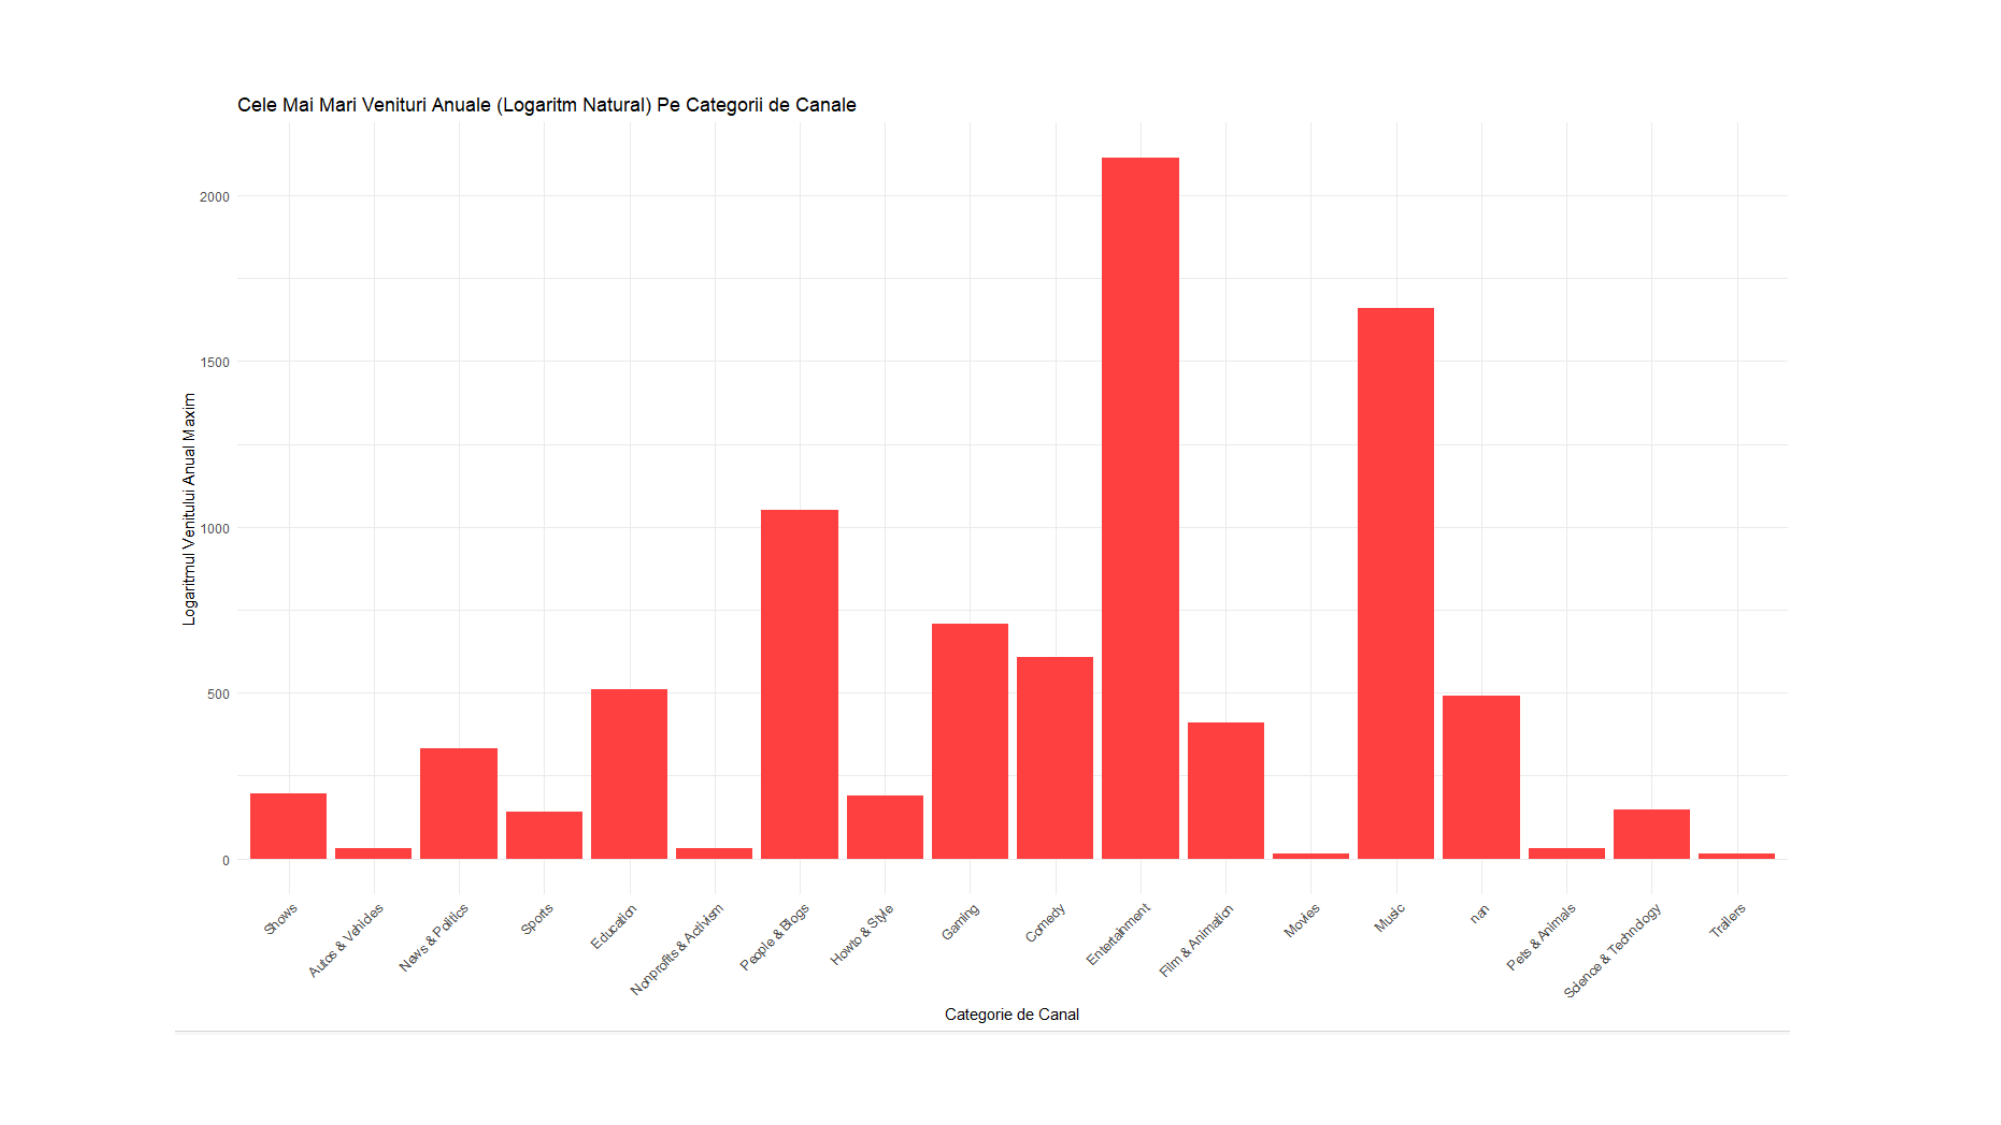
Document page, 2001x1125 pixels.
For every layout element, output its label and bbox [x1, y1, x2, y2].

list [175, 90, 1790, 1035]
